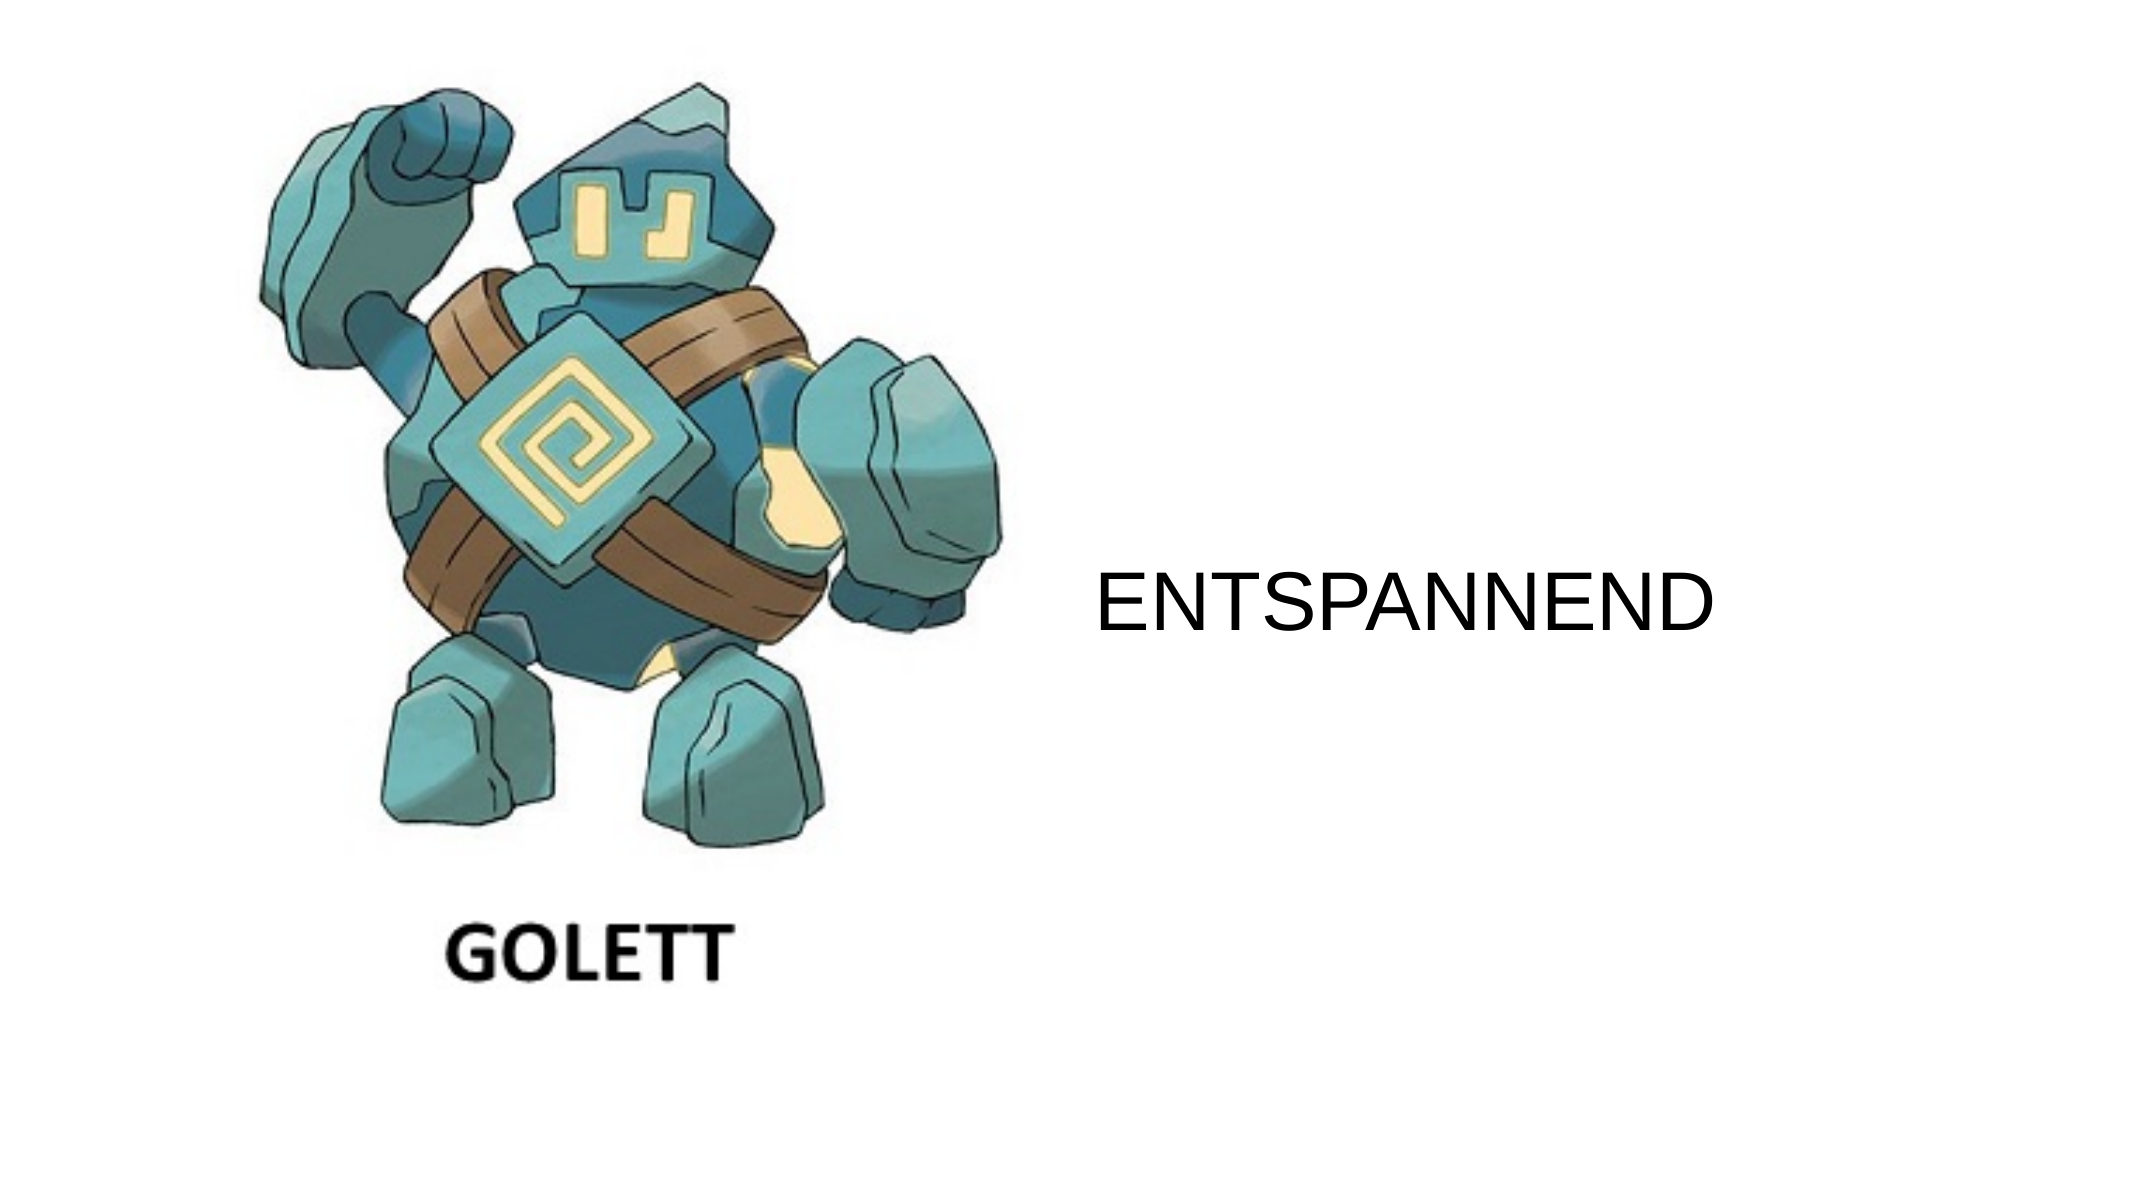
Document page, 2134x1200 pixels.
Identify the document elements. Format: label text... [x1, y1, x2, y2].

picture [209, 44, 1054, 1170]
text_box ENTSPANNEND [1079, 539, 1860, 655]
